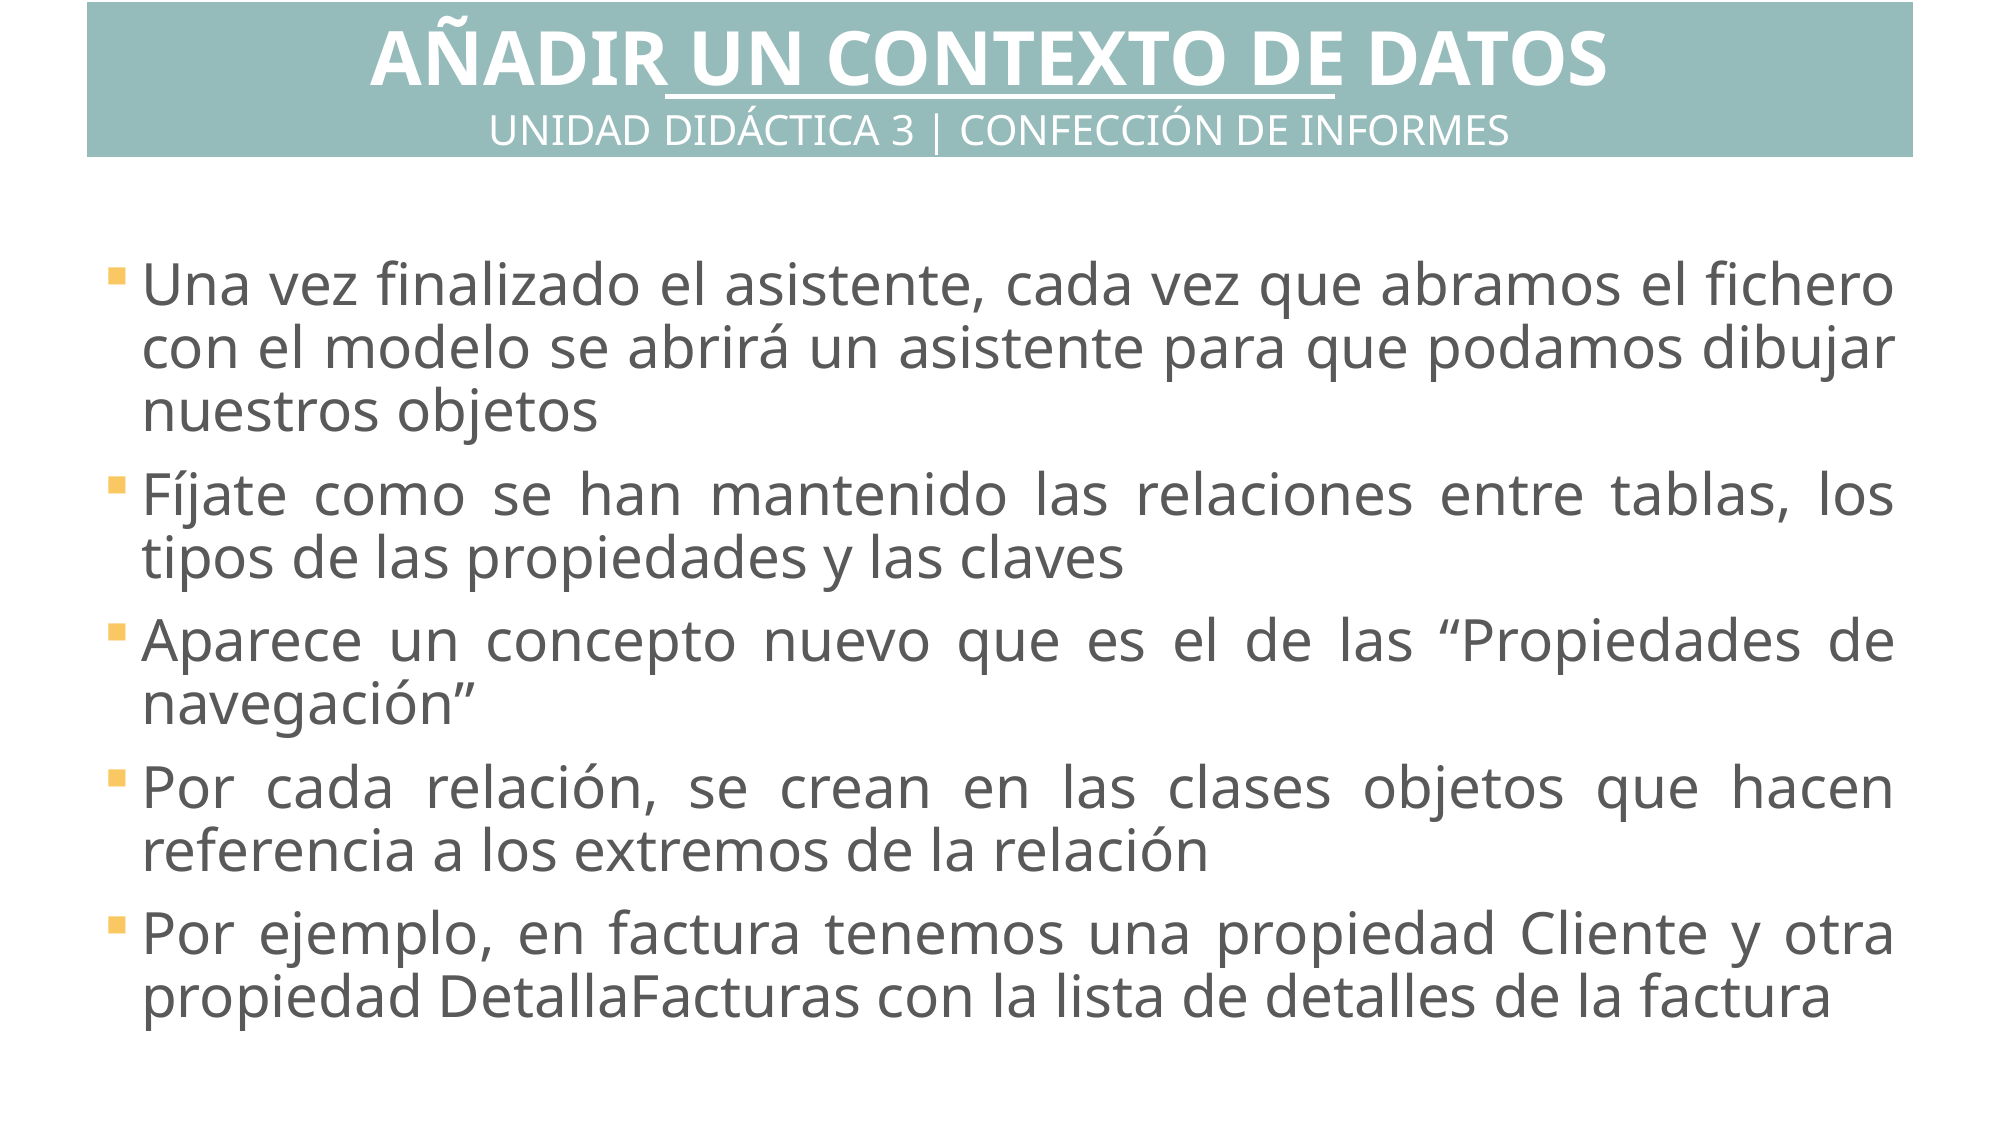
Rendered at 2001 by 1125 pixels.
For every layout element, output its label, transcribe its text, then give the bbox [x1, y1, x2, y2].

text_box UNIDAD DIDÁCTICA 3 | CONFECCIÓN DE INFORMES [87, 102, 1913, 157]
text_box AÑADIR UN CONTEXTO DE DATOS [87, 2, 1913, 102]
text_box Una vez finalizado el asistente, cada vez que abramos el fichero con el modelo se abrirá un asistente para que podamos dibujar nuestros objetos Fíjate como se han mantenido las relaciones entre tablas, los tipos de las propiedades y las claves Aparece un concepto nuevo que es el de las “Propiedades de navegación” Por cada relación, se crean en las clases objetos que hacen referencia a los extremos de la relación Por ejemplo, en factura tenemos una propiedad Cliente y otra propiedad DetallaFacturas con la lista de detalles de la factura [88, 248, 1912, 1095]
